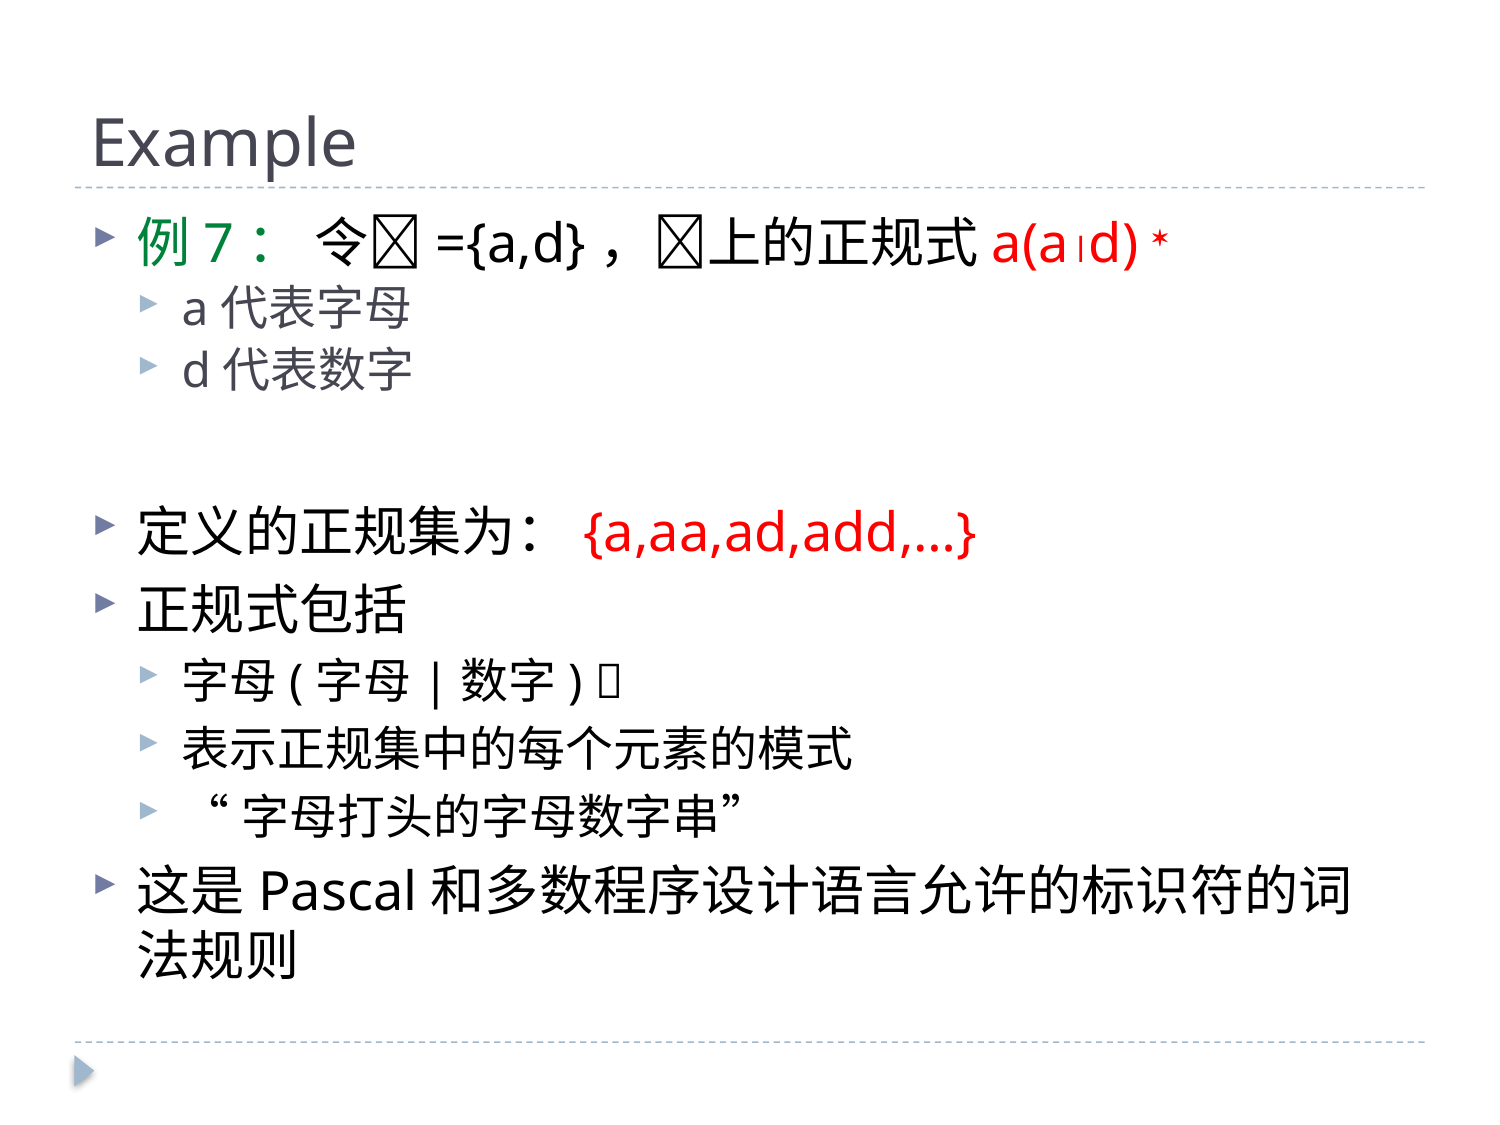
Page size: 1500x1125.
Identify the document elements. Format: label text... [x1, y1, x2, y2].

title Example [74, 24, 1426, 188]
list 例7： 令={a,d}，上的正规式a(ad)  a代表字母 d代表数字 定义的正规集为：{a,aa,ad,add,…} 正规式包括 字母(字母|数字)  表示正规集中的每个元素的模式 “字母打头的字母数字串” 这是Pascal和多数程序设计语言允许的标识符的词法规则 [76, 207, 1415, 1031]
